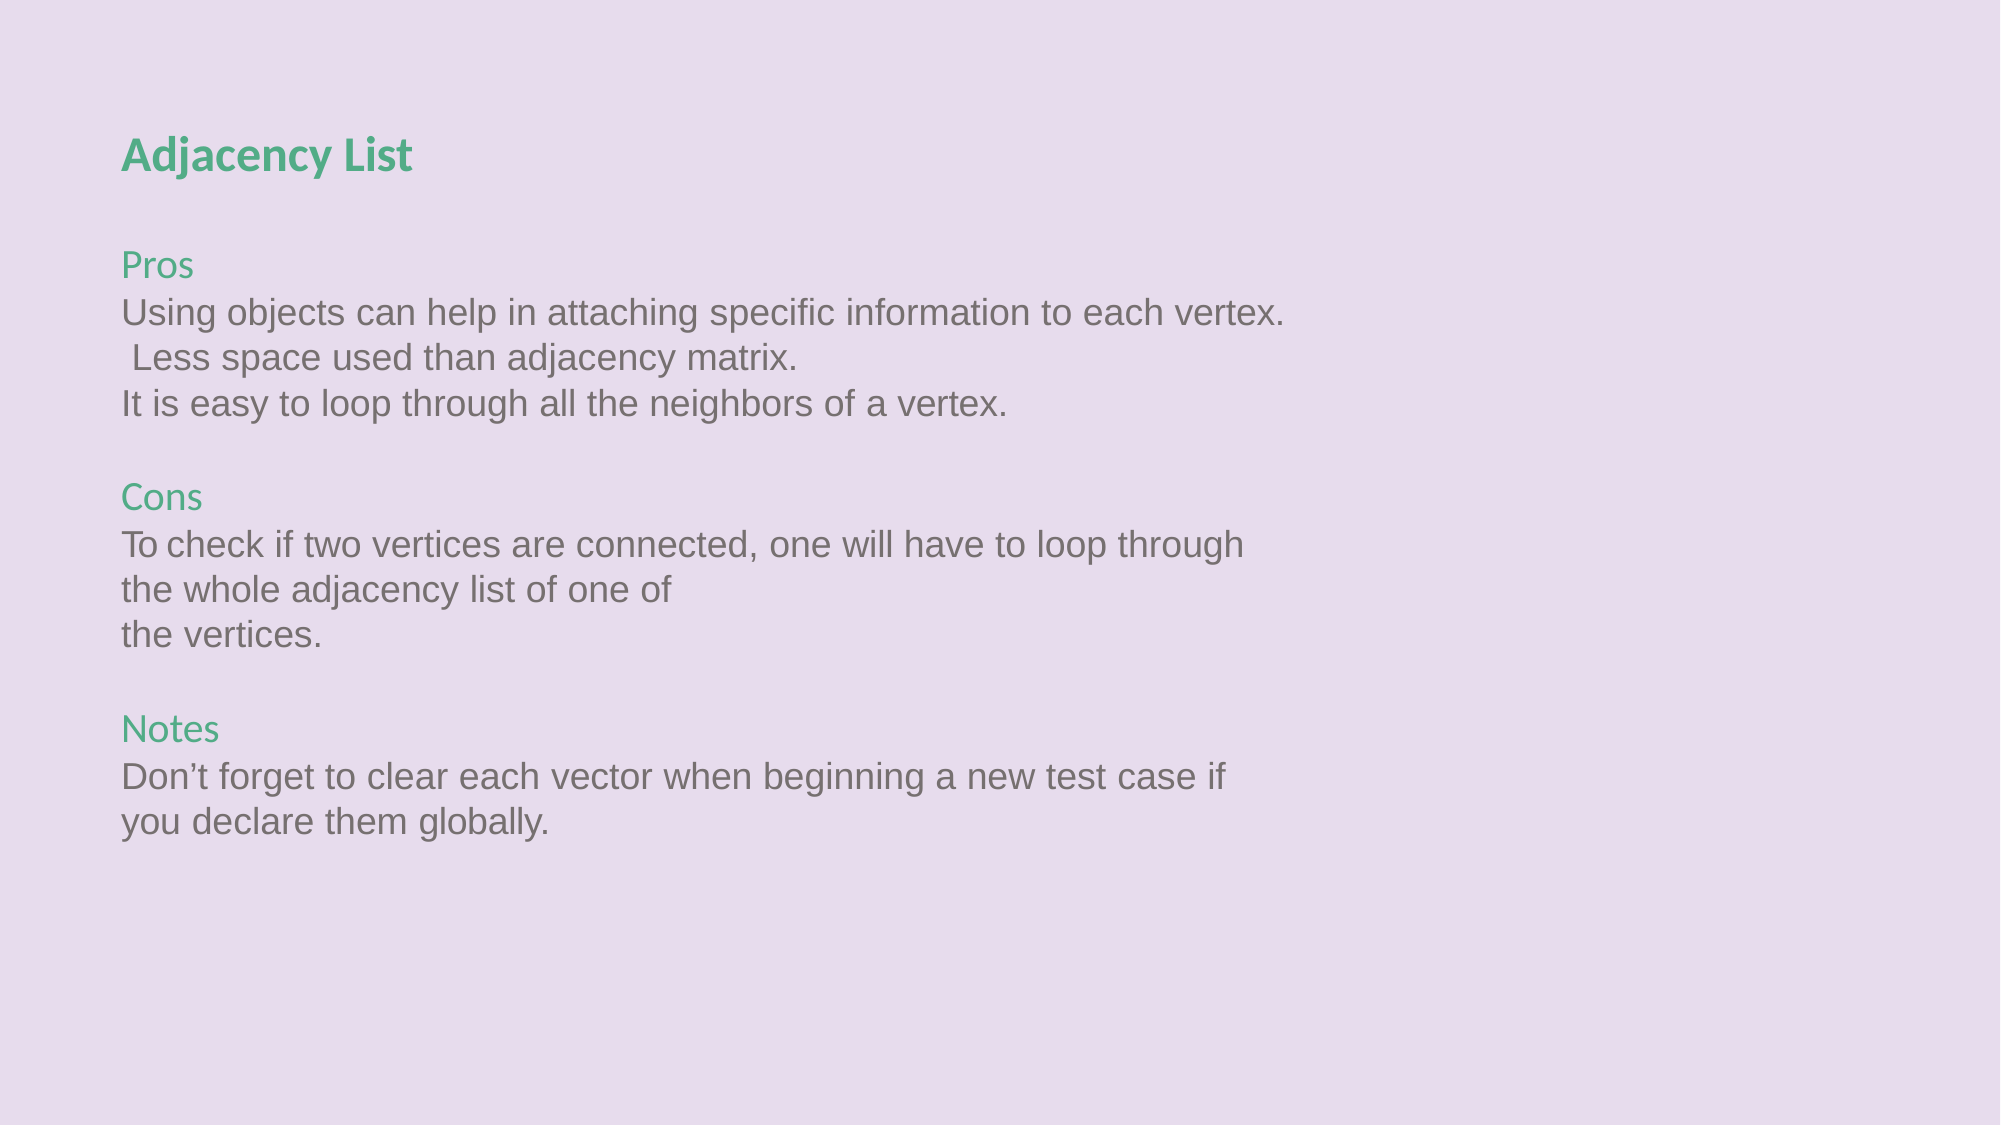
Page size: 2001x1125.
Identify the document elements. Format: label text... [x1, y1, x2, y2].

title Adjacency List [119, 119, 417, 234]
text_box Pros Using objects can help in attaching specific information to each vertex. Less space used than adjacency matrix. It is easy to loop through all the neighbors of a vertex. Cons To check if two vertices are connected, one will have to loop through the whole adjacency list of one of the vertices. Notes Don’t forget to clear each vector when beginning a new test case if you declare them globally. [119, 234, 1815, 843]
